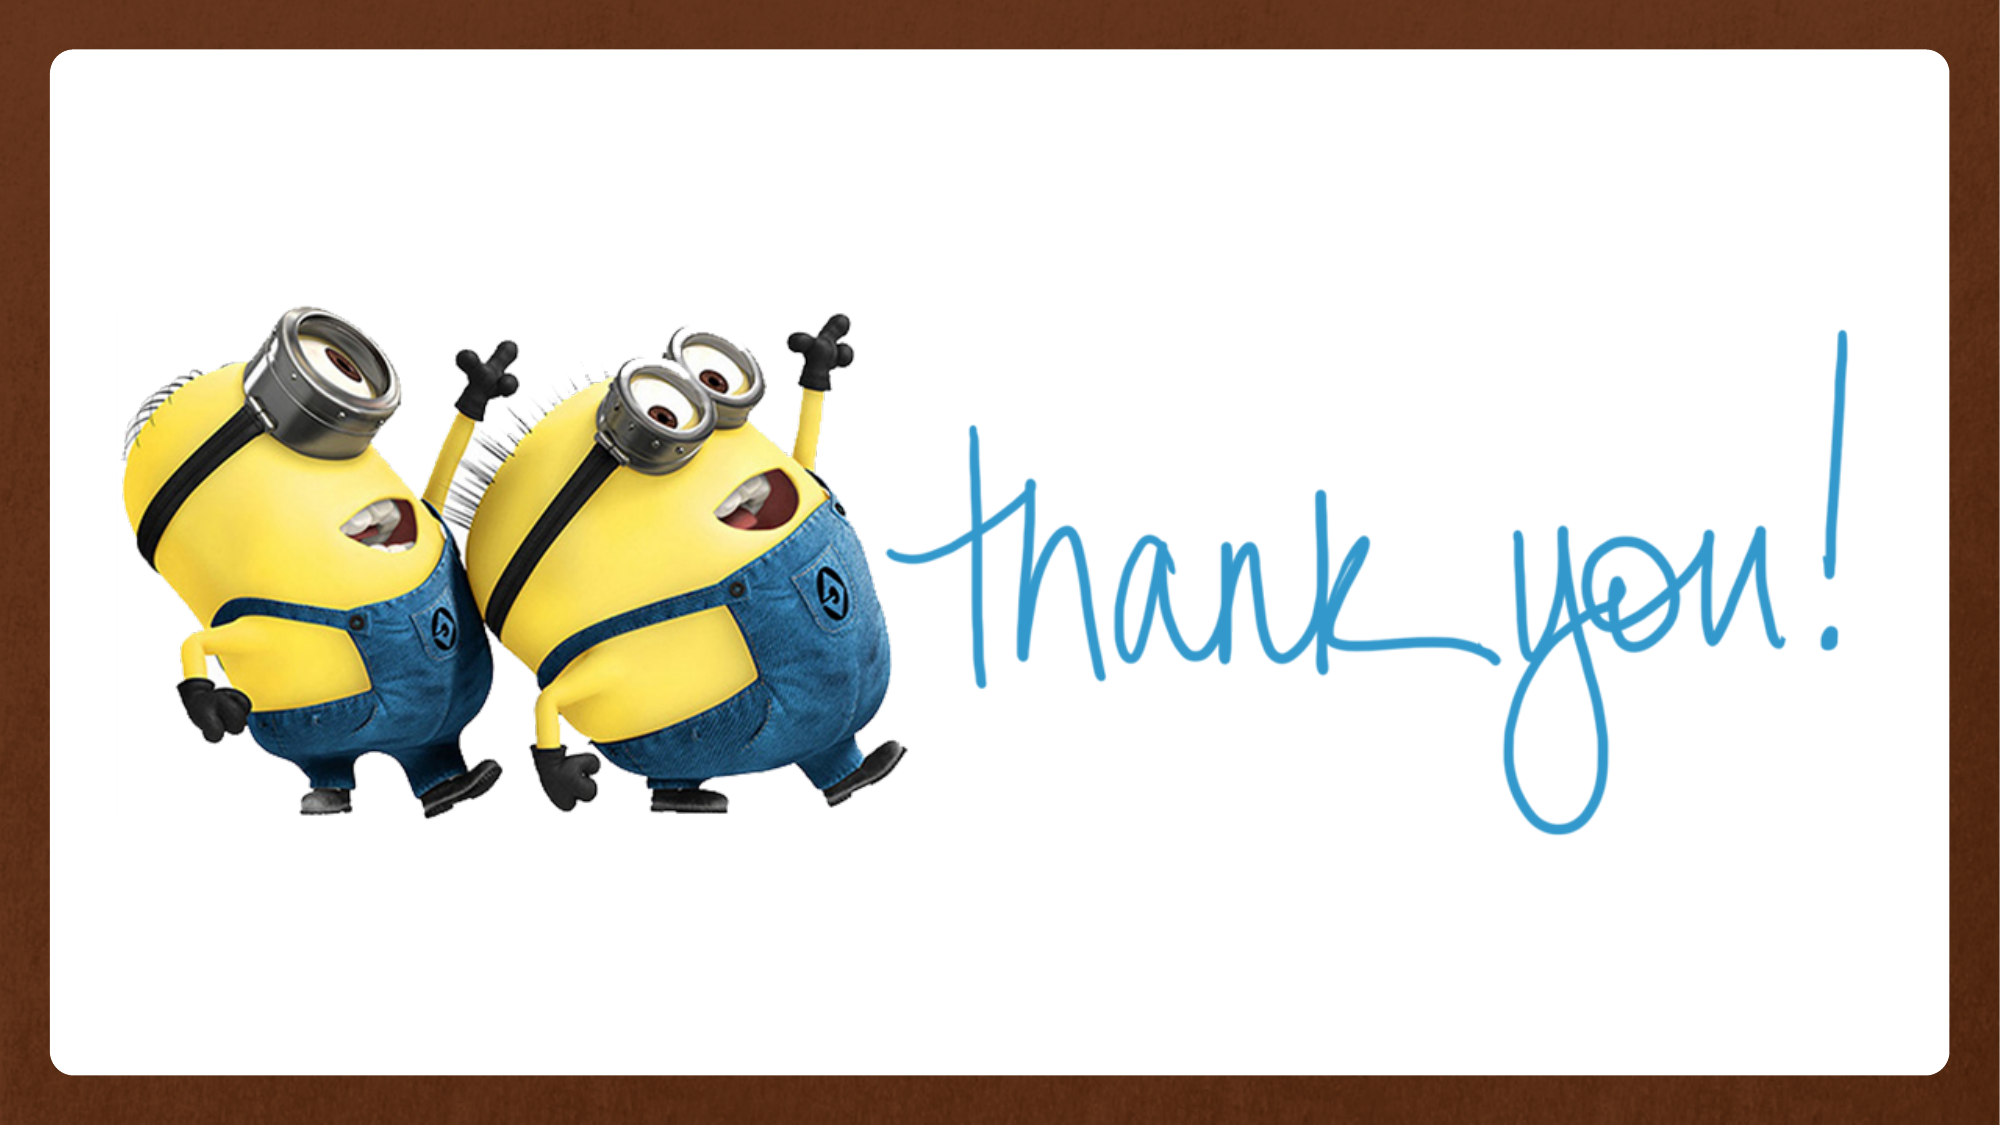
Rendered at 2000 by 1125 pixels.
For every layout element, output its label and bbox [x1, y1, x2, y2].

picture [87, 76, 1933, 1047]
